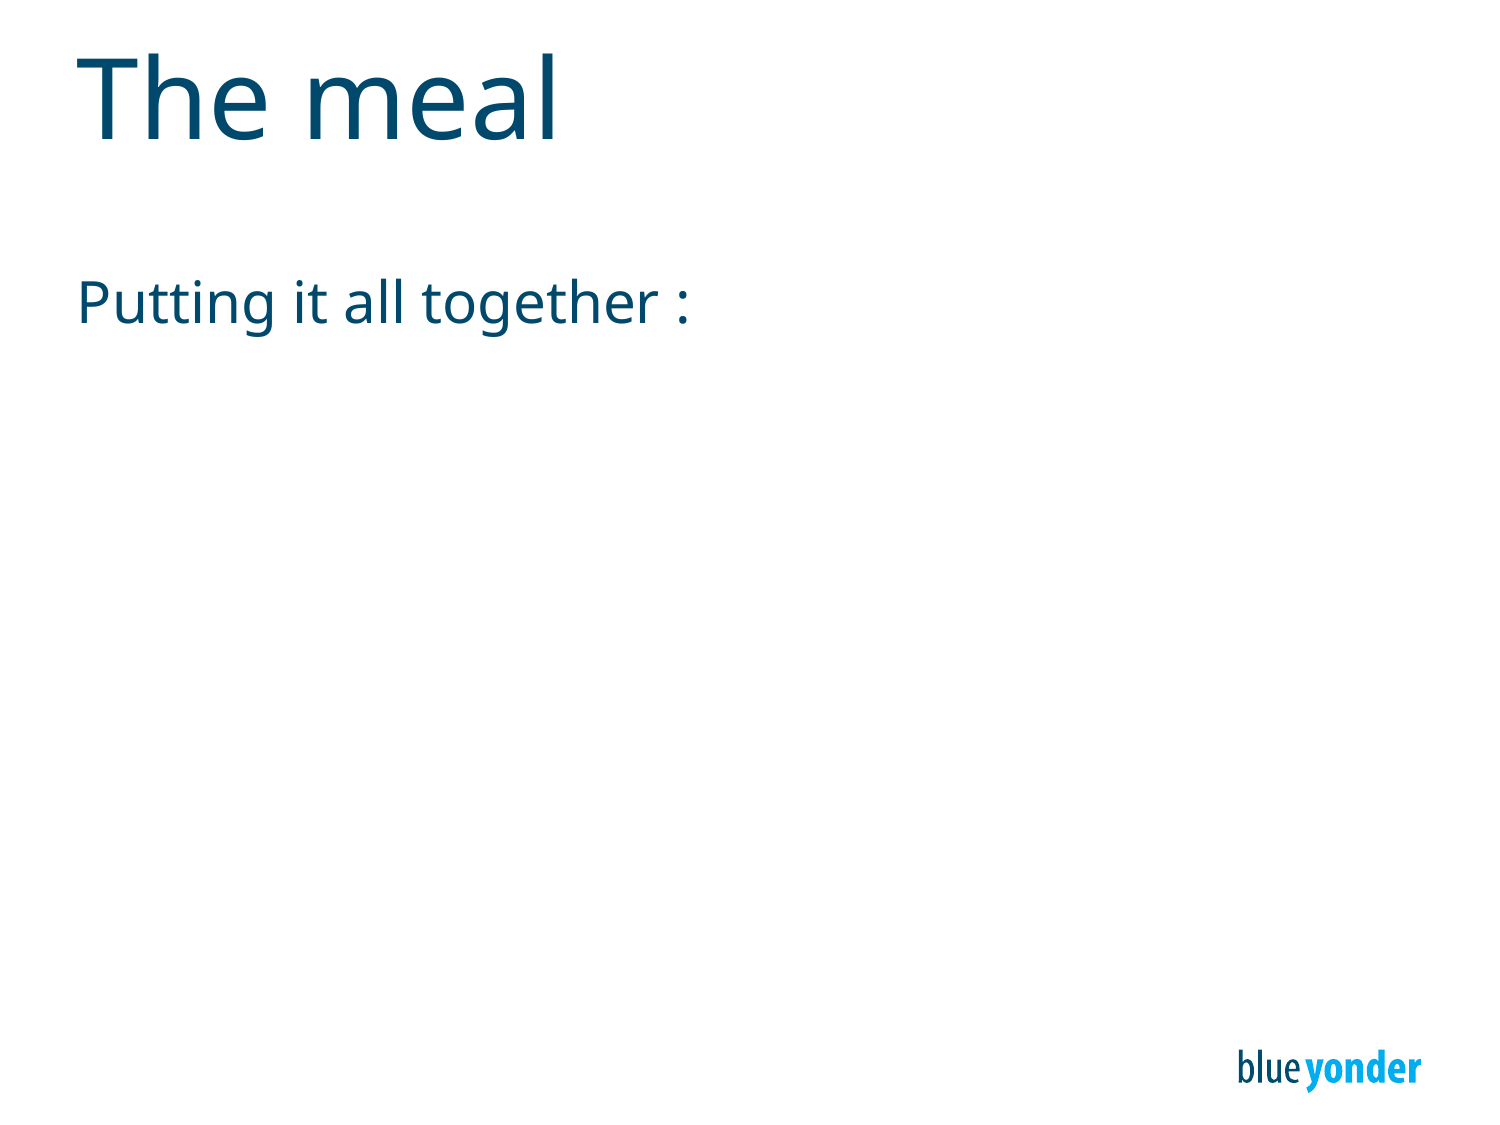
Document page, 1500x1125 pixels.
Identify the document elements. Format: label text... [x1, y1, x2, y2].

list Putting it all together : [76, 278, 1424, 1024]
title The meal [76, 0, 1424, 278]
